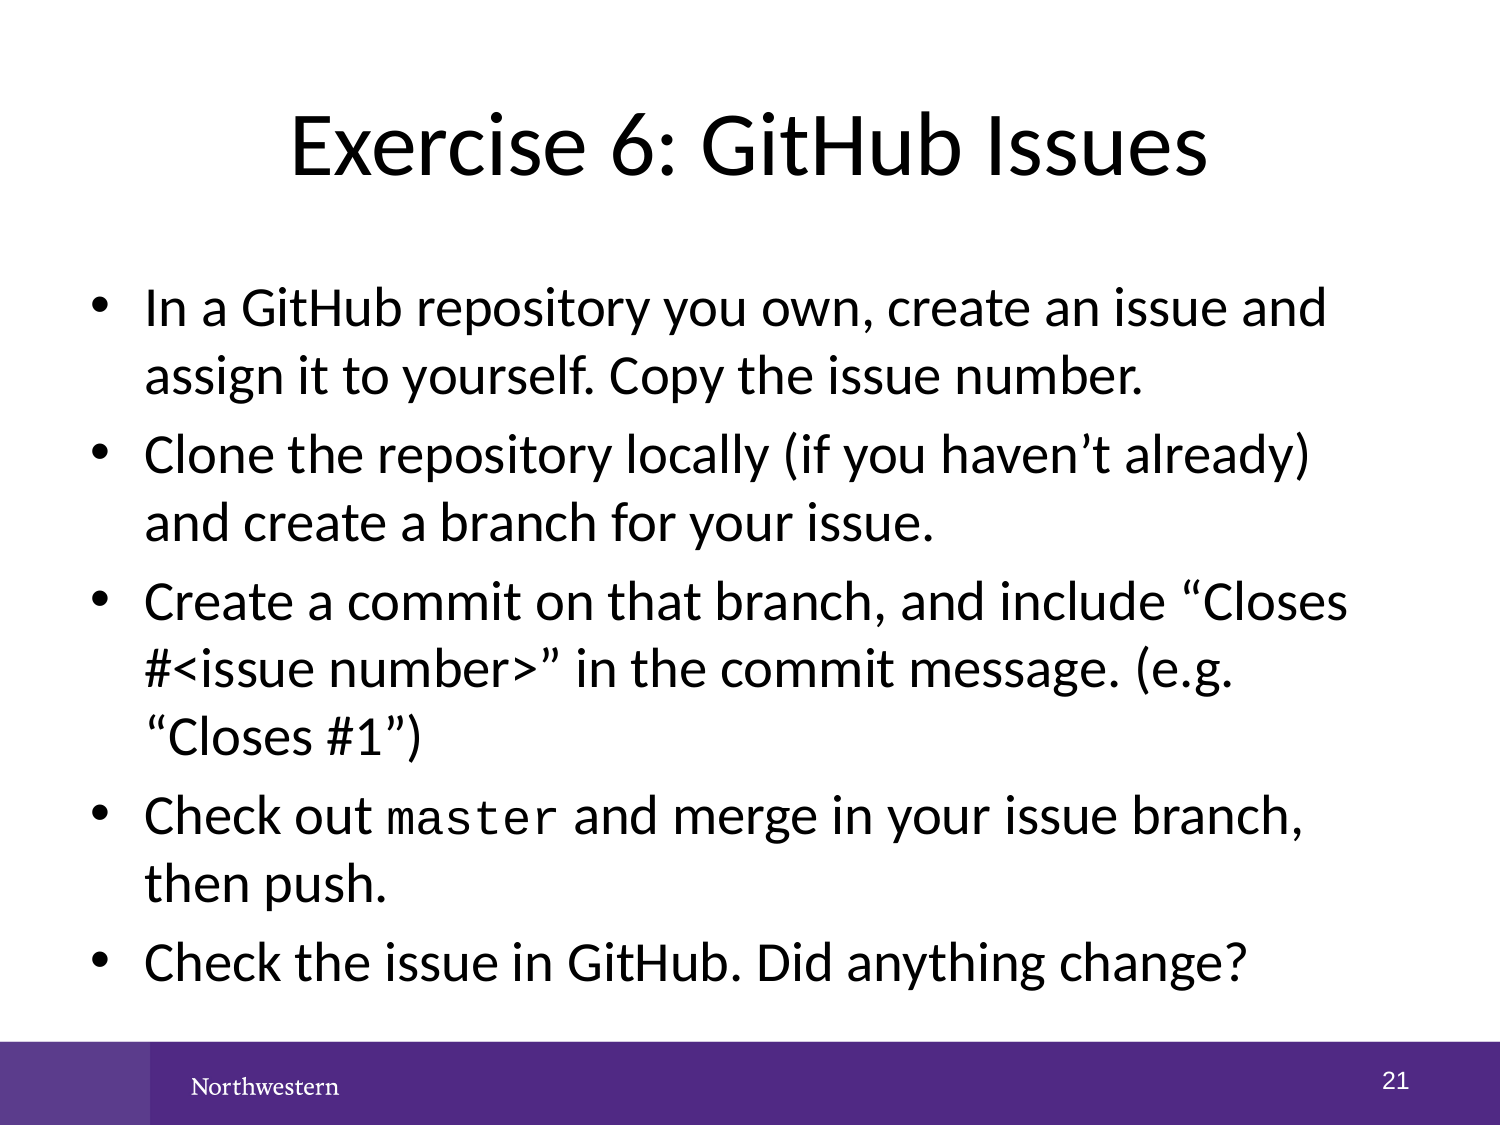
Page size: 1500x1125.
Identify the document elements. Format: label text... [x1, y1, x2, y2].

list In a GitHub repository you own, create an issue and assign it to yourself. Copy the issue number. Clone the repository locally (if you haven’t already) and create a branch for your issue. Create a commit on that branch, and include “Closes #<issue number>” in the commit message. (e.g. “Closes #1”) Check out master and merge in your issue branch, then push. Check the issue in GitHub. Did anything change? [75, 262, 1425, 1005]
picture [0, 0, 1500, 1125]
title Exercise 6: GitHub Issues [75, 45, 1425, 233]
slide_number 20 [1074, 1042, 1425, 1103]
